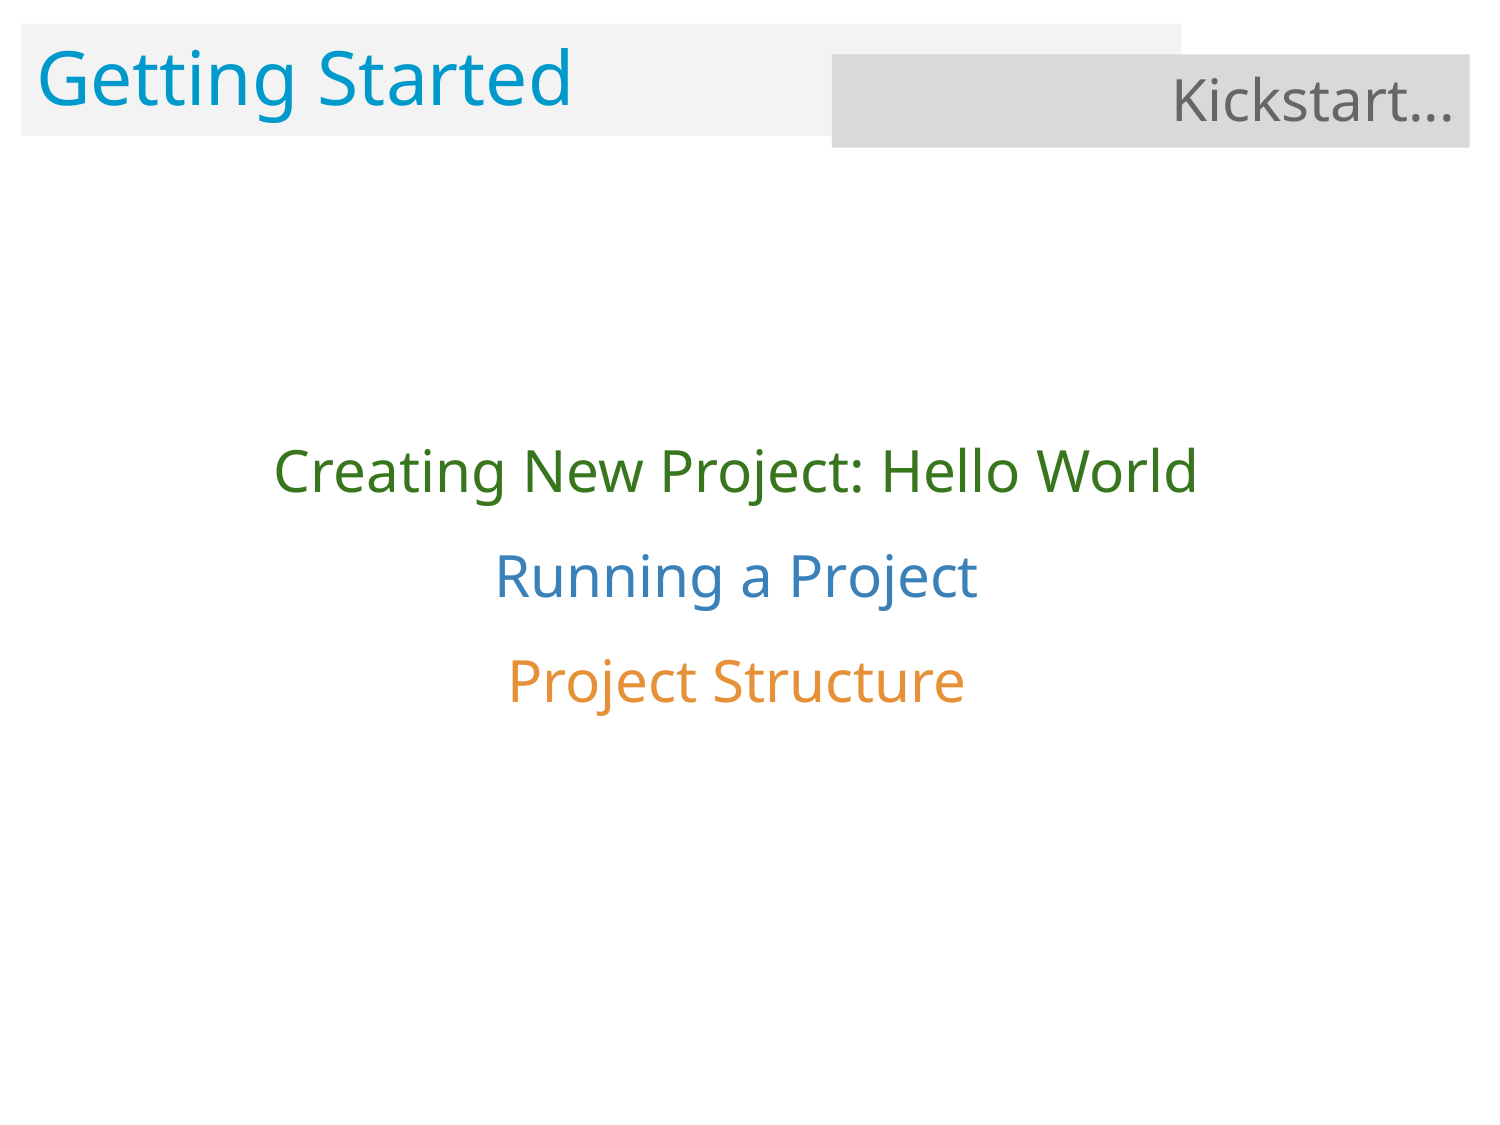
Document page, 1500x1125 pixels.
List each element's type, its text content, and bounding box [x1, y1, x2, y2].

title Getting Started [21, 23, 1182, 136]
text_box Creating New Project: Hello World Running a Project Project Structure [219, 384, 1255, 698]
title Kickstart... [831, 54, 1470, 148]
